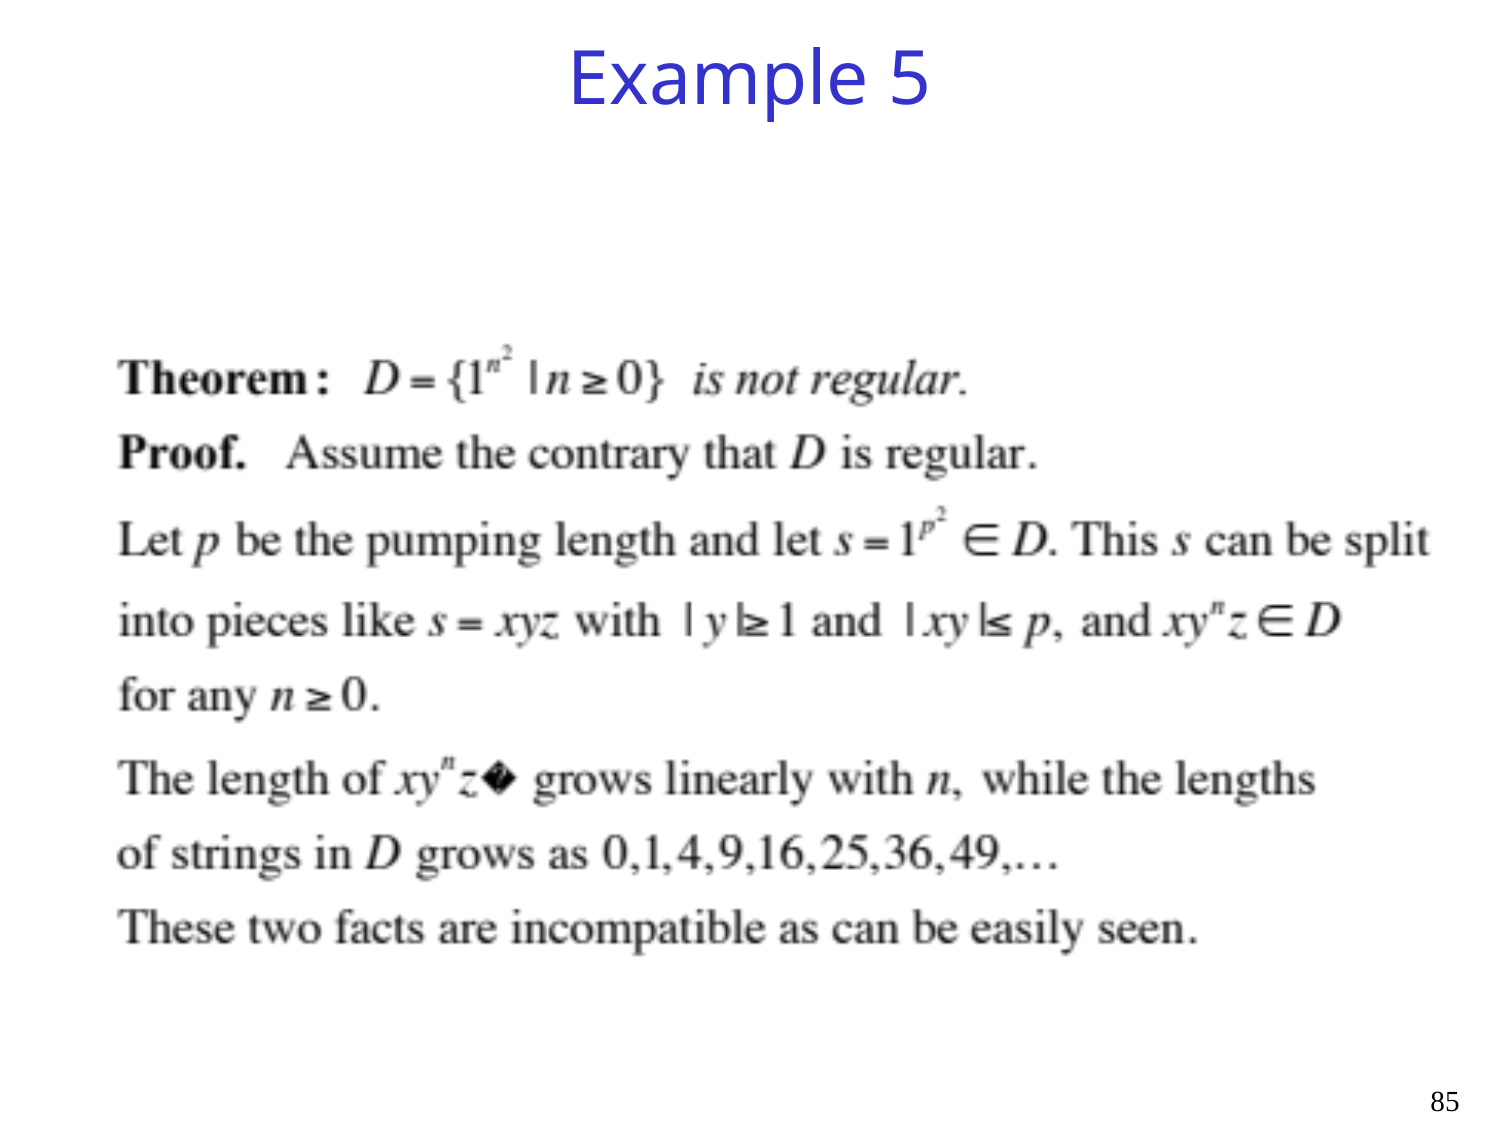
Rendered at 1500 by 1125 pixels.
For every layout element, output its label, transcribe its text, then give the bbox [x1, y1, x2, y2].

slide_number 85 [1162, 1074, 1475, 1125]
title Example 5 [24, 24, 1475, 125]
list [111, 333, 1436, 957]
